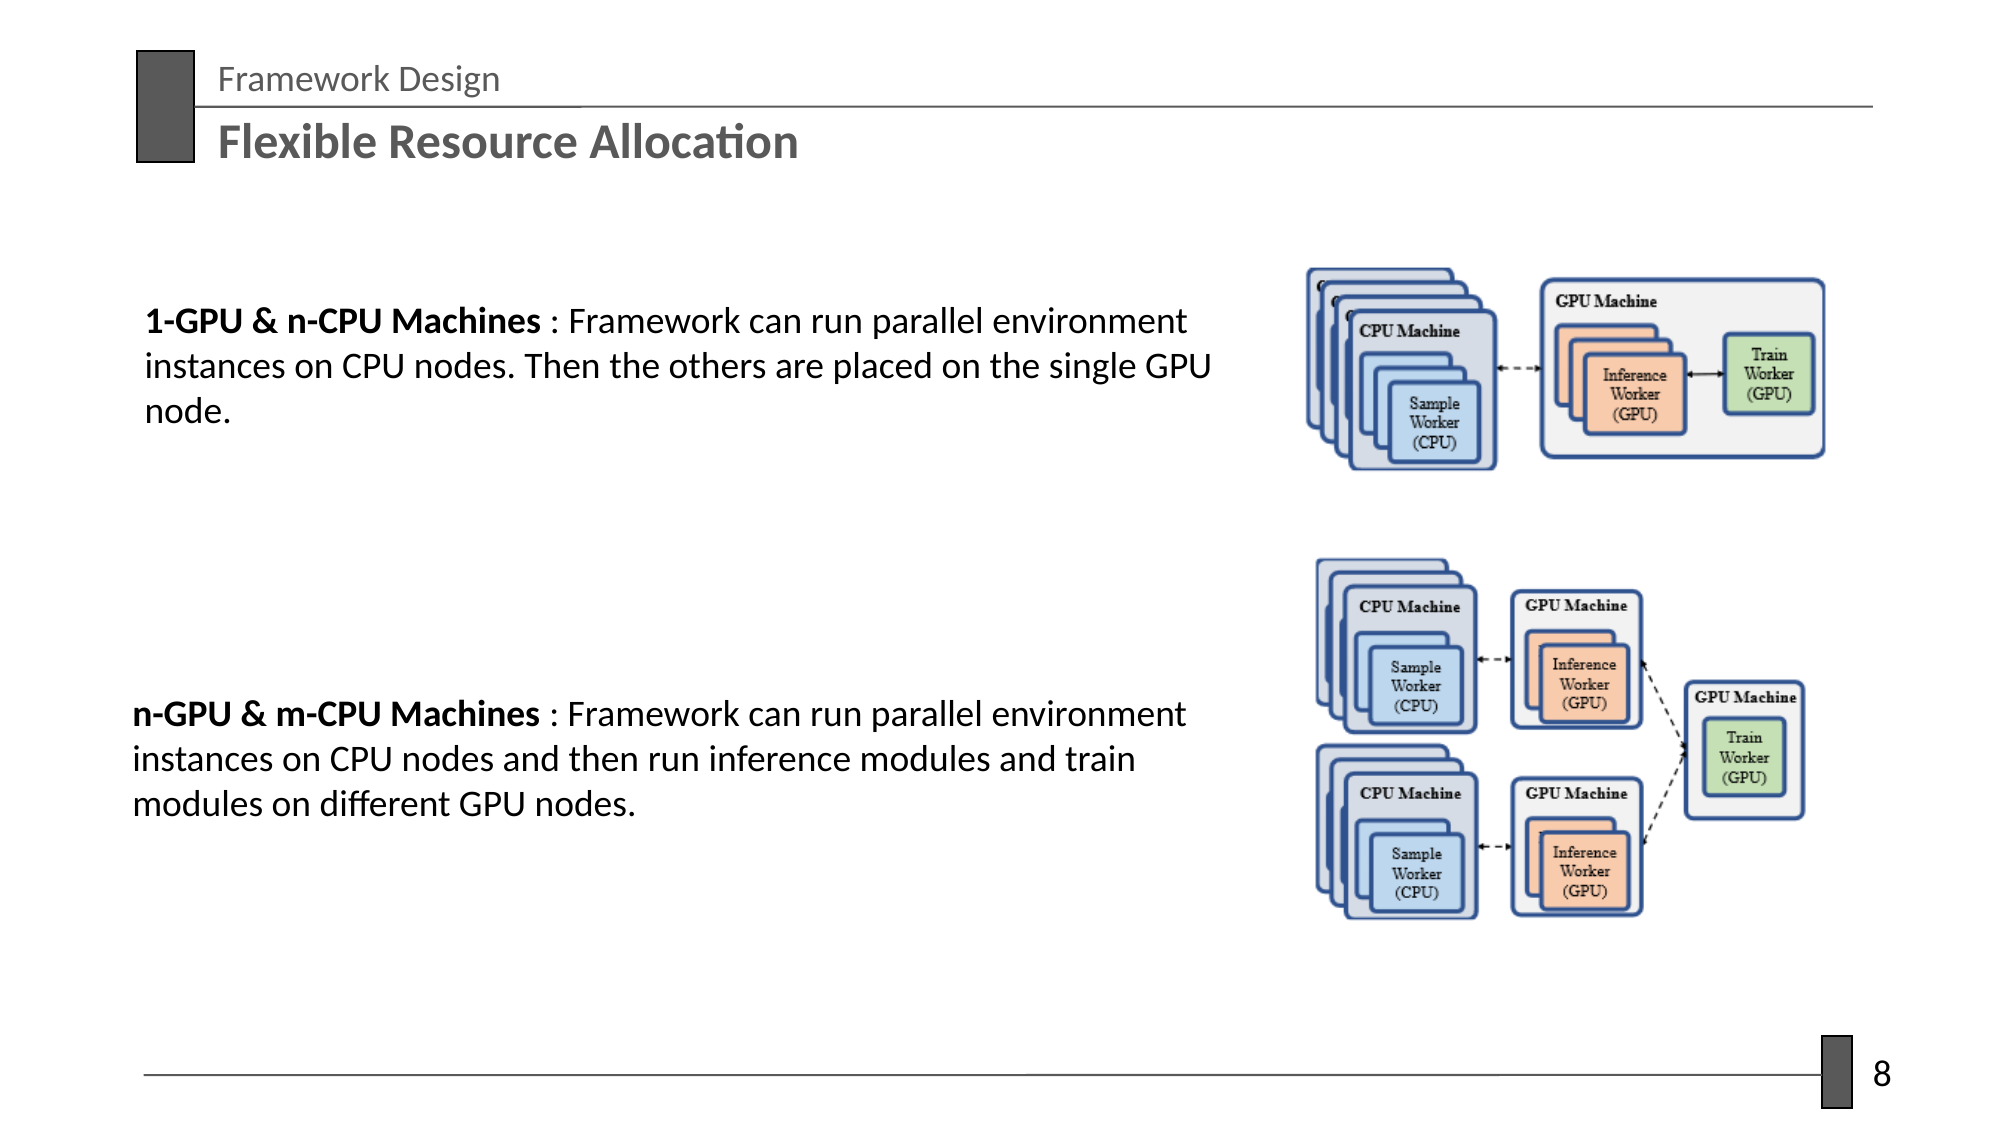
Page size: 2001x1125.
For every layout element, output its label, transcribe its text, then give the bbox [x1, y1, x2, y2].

text_box 1-GPU & n-CPU Machines : Framework can run parallel environment instances on CPU nodes. Then the others are placed on the single GPU node. [129, 288, 1274, 439]
text_box n-GPU & m-CPU Machines : Framework can run parallel environment instances on CPU nodes and then run inference modules and train modules on different GPU nodes. [117, 681, 1264, 832]
text_box Framework Design [203, 46, 534, 101]
text_box Flexible Resource Allocation [203, 101, 1466, 106]
picture [1301, 541, 1838, 932]
picture [1274, 246, 1858, 514]
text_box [143, 1035, 1889, 1109]
text_box Flexible Resource Allocation [203, 108, 1466, 177]
text_box [136, 50, 195, 163]
